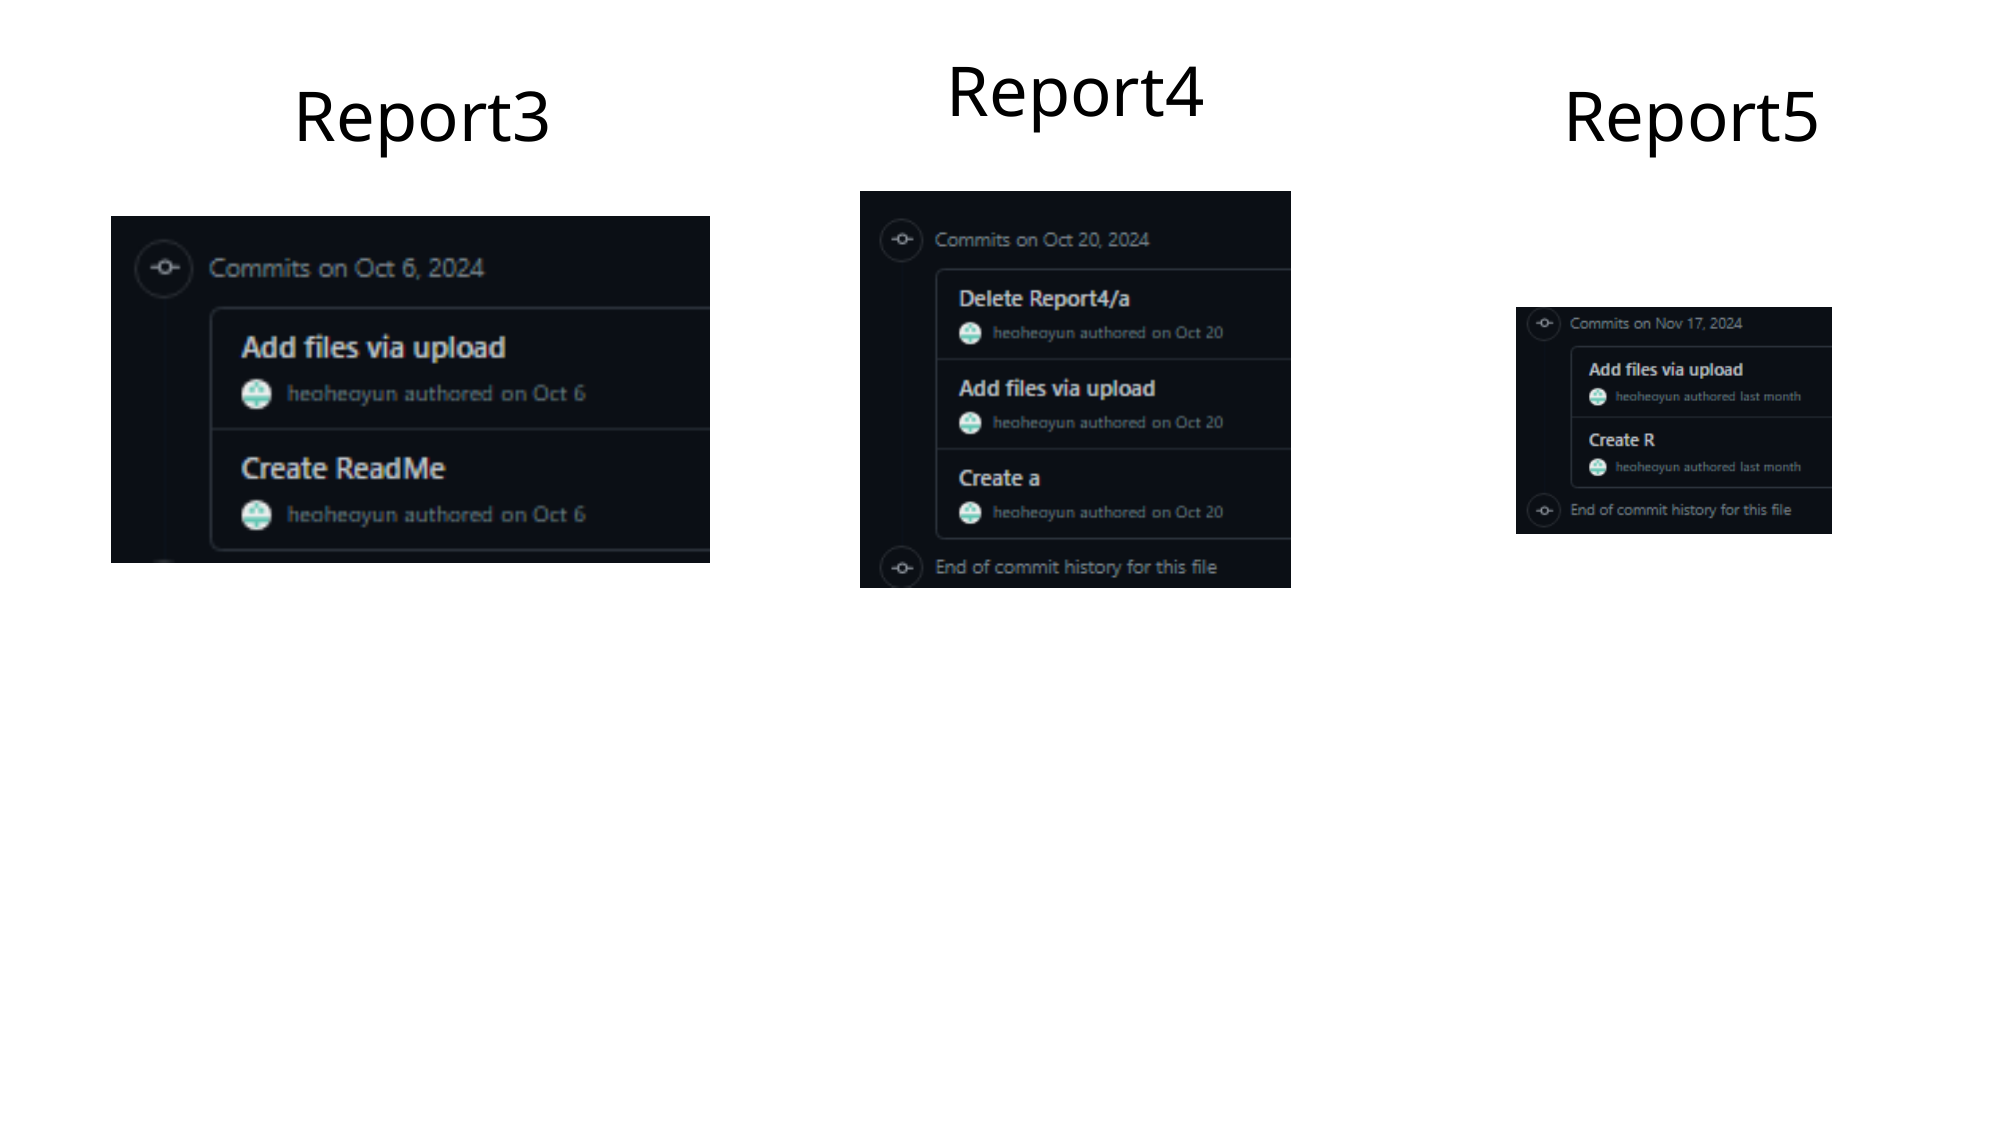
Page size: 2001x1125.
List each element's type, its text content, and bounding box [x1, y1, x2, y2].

text_box Report5 [1548, 64, 1836, 162]
picture [111, 216, 710, 563]
picture [860, 191, 1291, 589]
text_box Report3 [279, 64, 567, 162]
picture [1515, 306, 1833, 535]
text_box Report4 [931, 40, 1220, 138]
